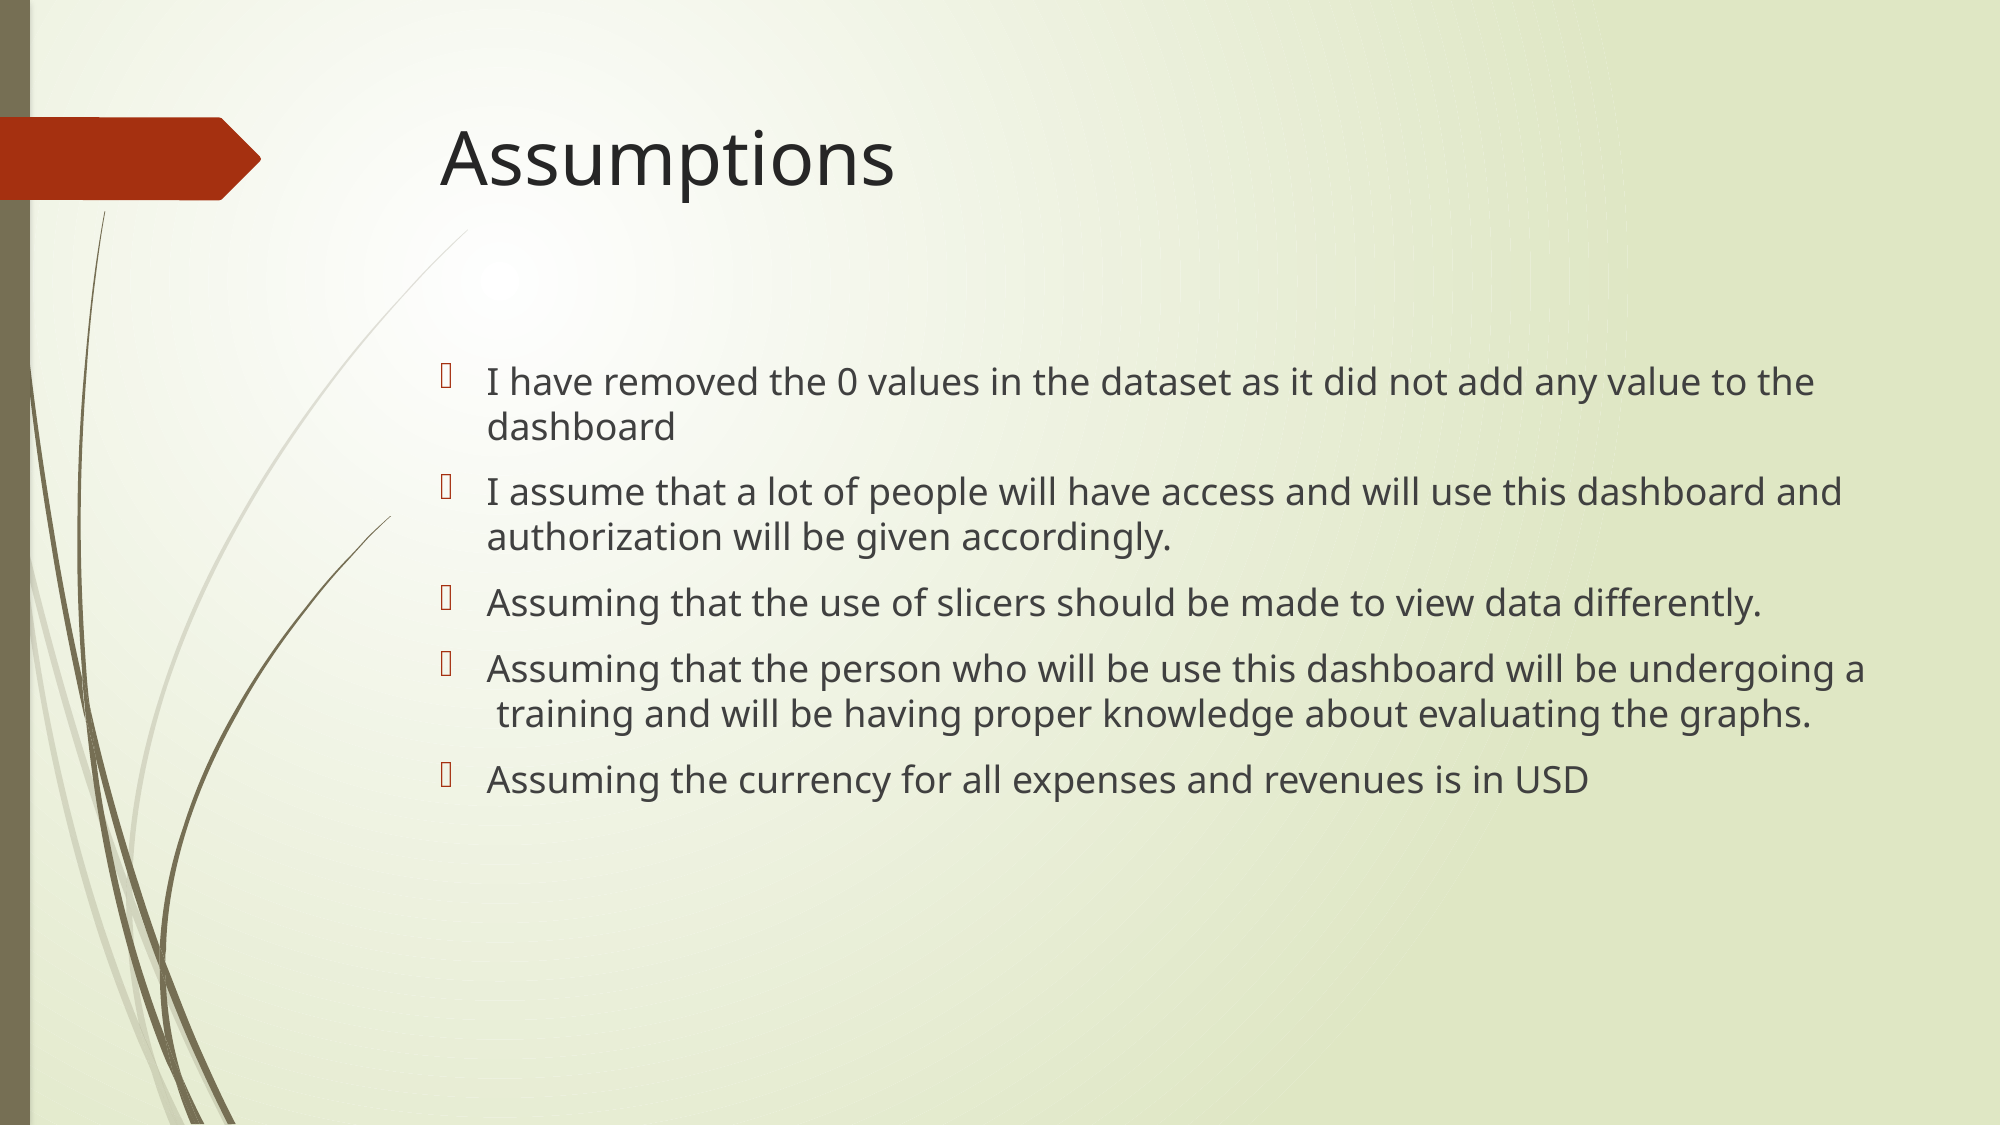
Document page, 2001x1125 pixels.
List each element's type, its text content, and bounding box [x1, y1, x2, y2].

title Assumptions [425, 102, 1888, 313]
list I have removed the 0 values in the dataset as it did not add any value to the dashboard I assume that a lot of people will have access and will use this dashboard and authorization will be given accordingly. Assuming that the use of slicers should be made to view data differently. Assuming that the person who will be use this dashboard will be undergoing a training and will be having proper knowledge about evaluating the graphs. Assuming the currency for all expenses and revenues is in USD [424, 350, 1888, 970]
